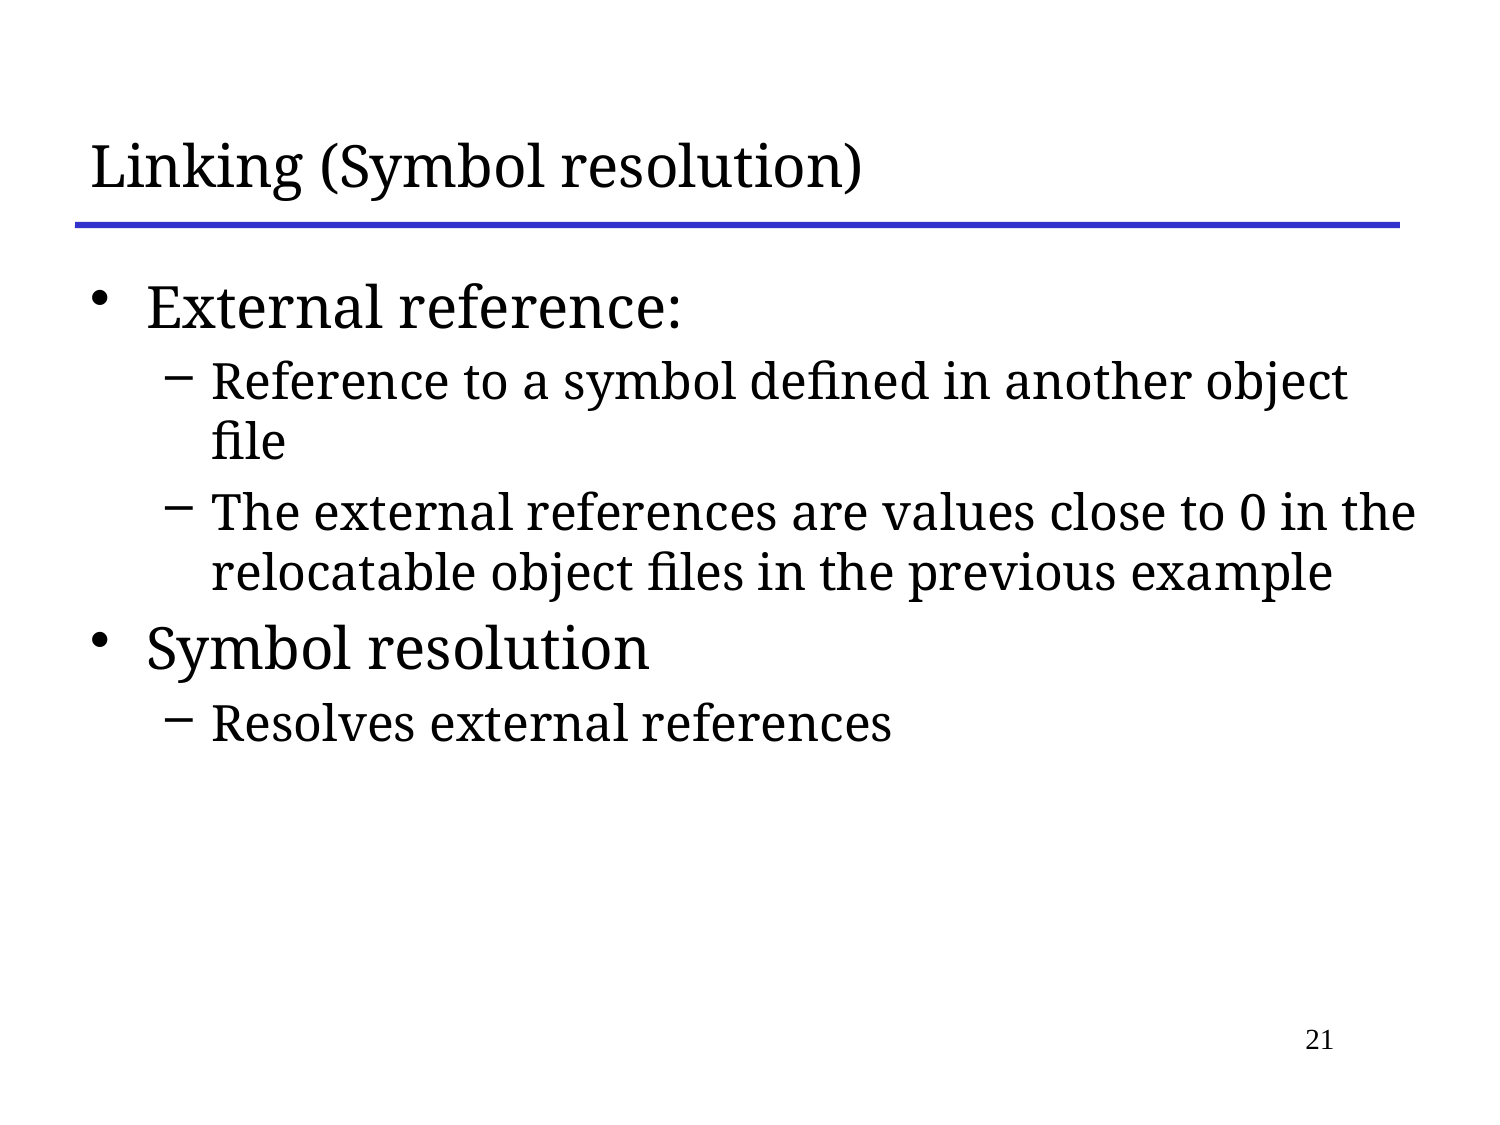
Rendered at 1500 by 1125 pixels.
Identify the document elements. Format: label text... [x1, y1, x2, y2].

title Linking (Symbol resolution) [75, 75, 1400, 225]
list External reference: Reference to a symbol defined in another object file The external references are values close to 0 in the relocatable object files in the previous example Symbol resolution Resolves external references [75, 262, 1438, 988]
slide_number 21 [1137, 1012, 1351, 1088]
